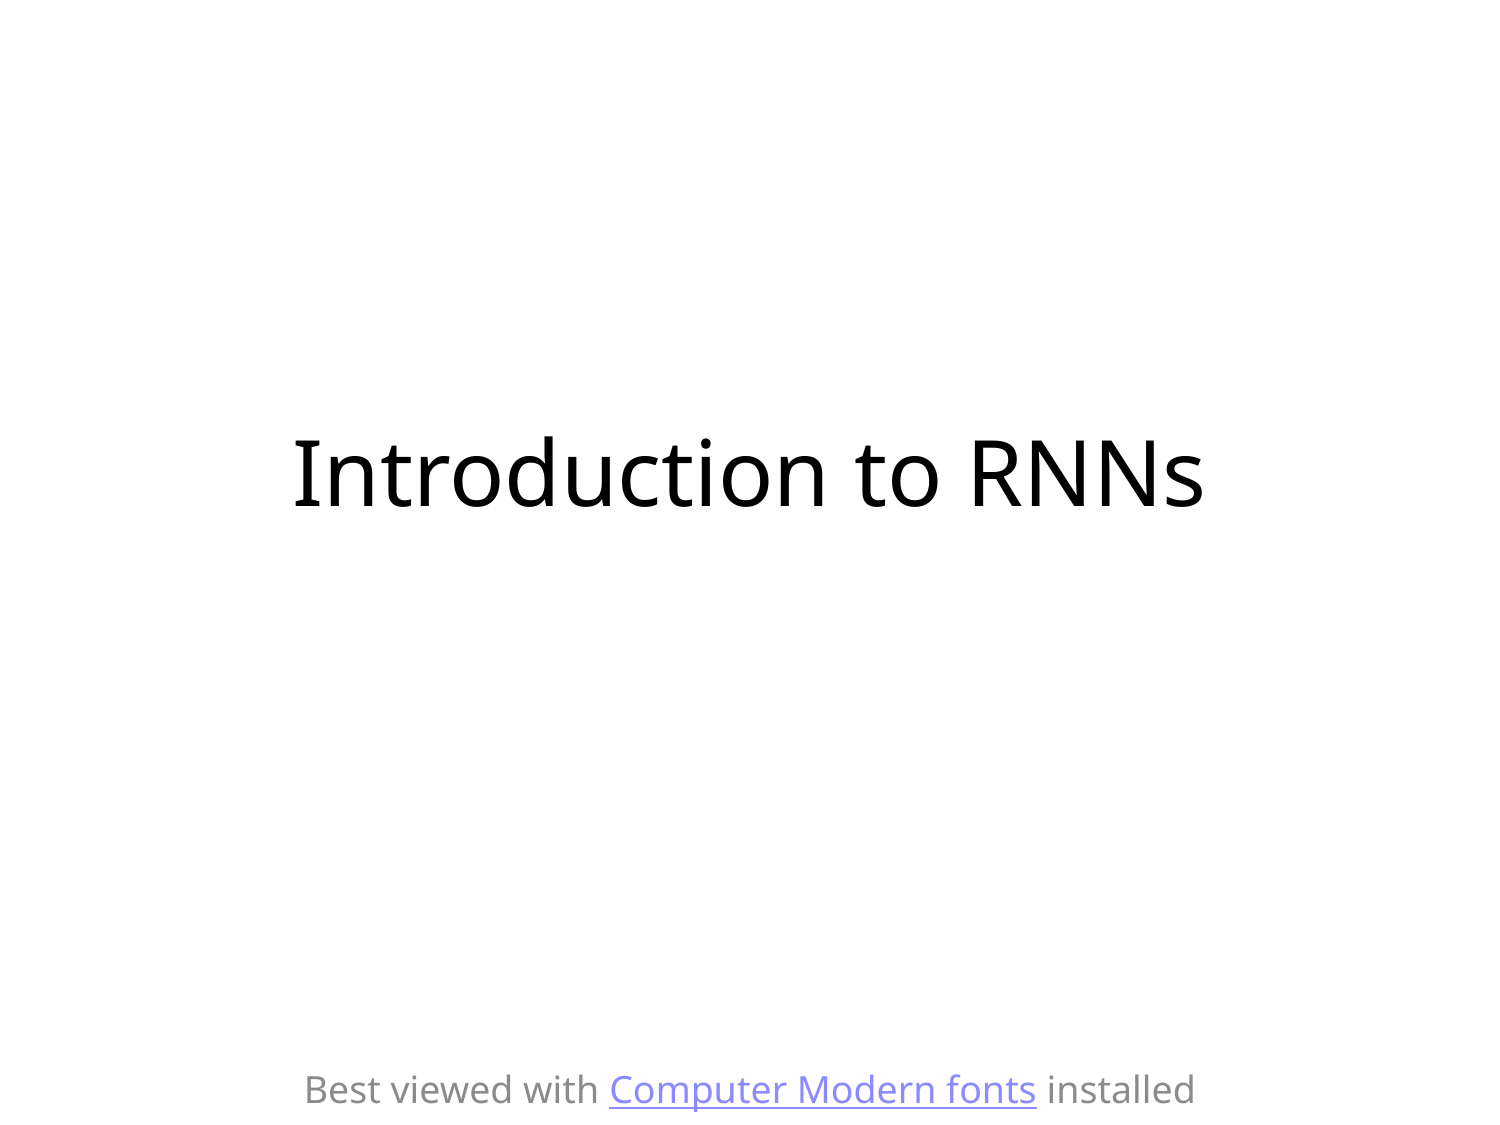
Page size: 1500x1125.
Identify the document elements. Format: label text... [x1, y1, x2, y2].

text_box Best viewed with Computer Modern fonts installed [0, 1058, 1500, 1125]
title Introduction to RNNs [112, 349, 1388, 591]
